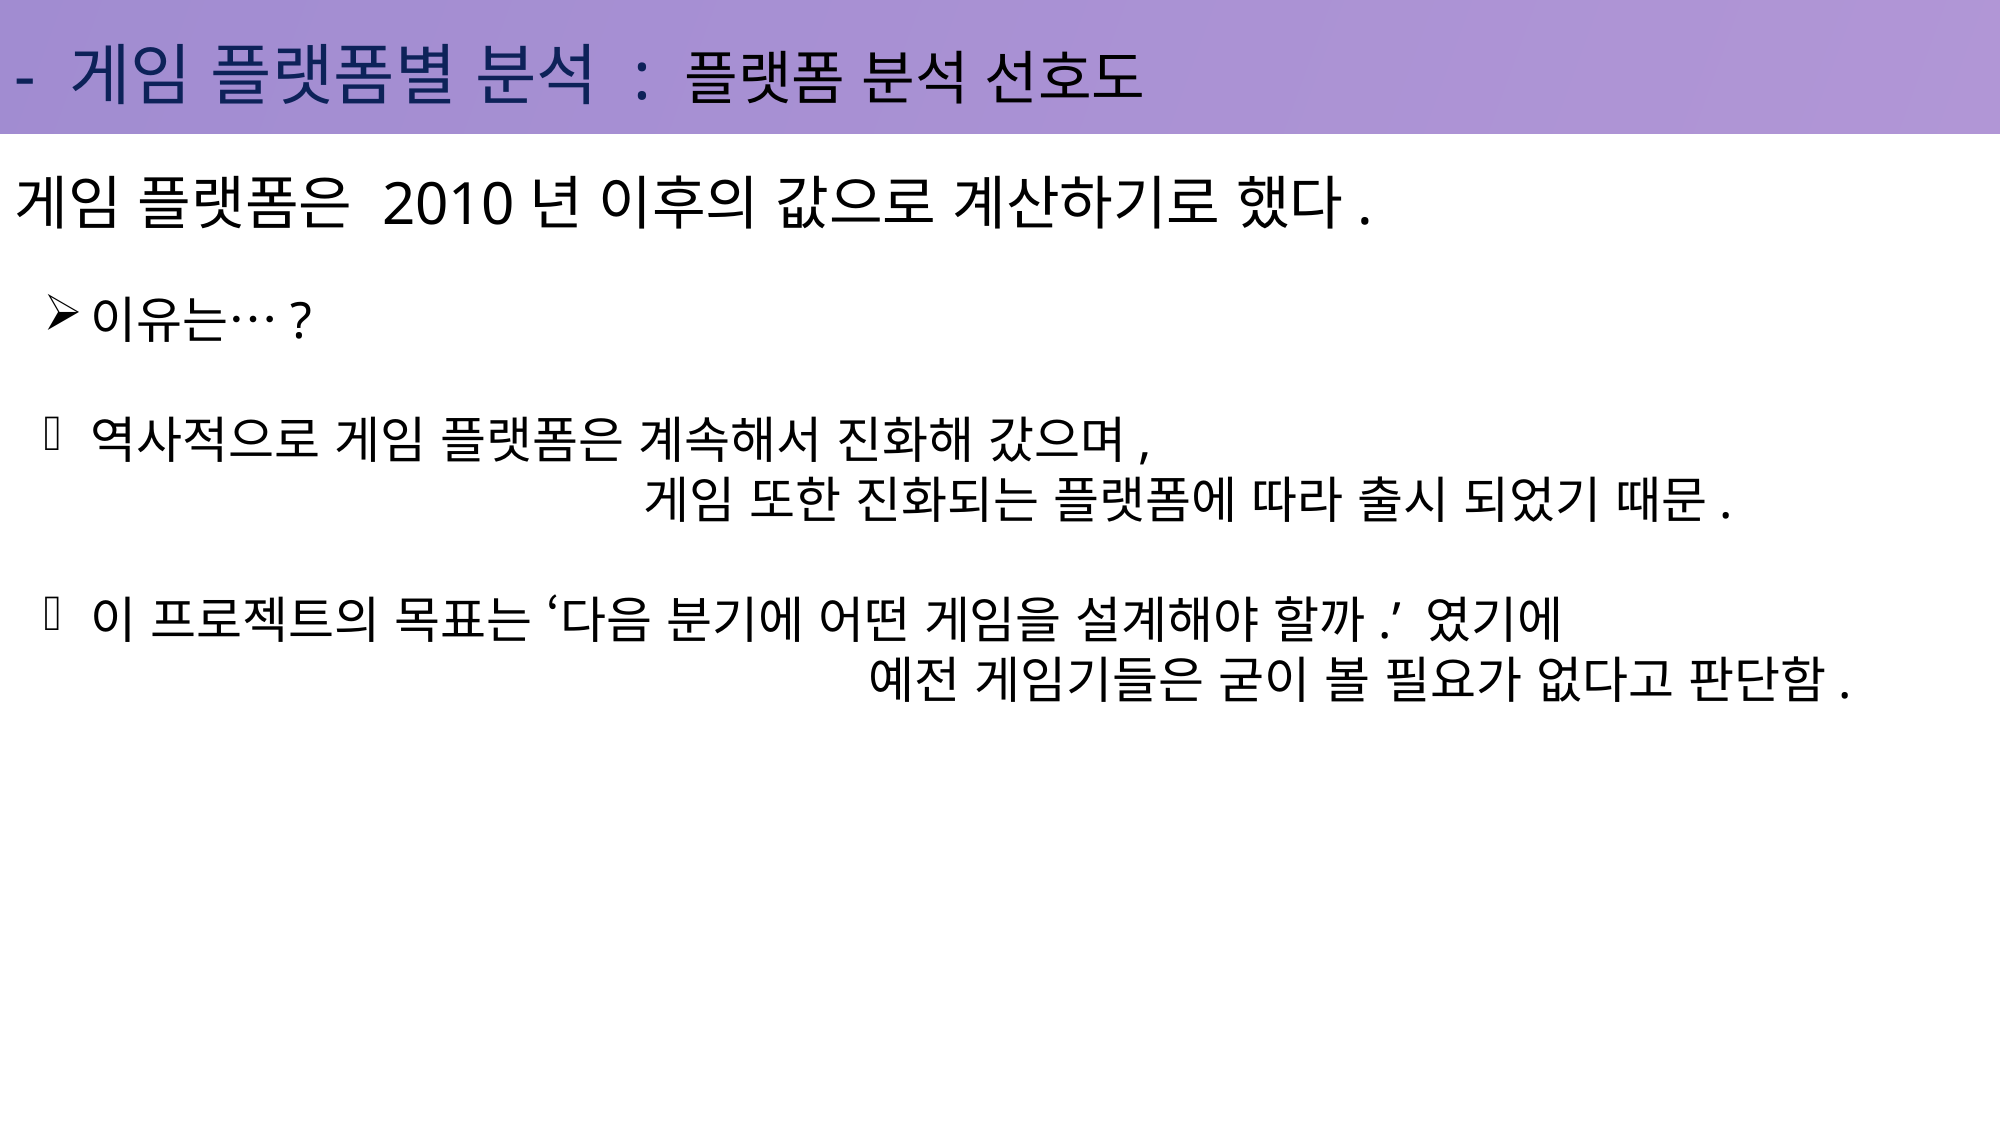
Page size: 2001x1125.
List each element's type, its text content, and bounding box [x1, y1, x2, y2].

text_box - 게임 플랫폼별 분석 : 플랫폼 분석 선호도 [0, 25, 1703, 121]
text_box 게임 플랫폼은 2010년 이후의 값으로 계산하기로 했다. [0, 158, 2000, 244]
text_box [0, 0, 2000, 134]
text_box 이유는…? 역사적으로 게임 플랫폼은 계속해서 진화해 갔으며, 게임 또한 진화되는 플랫폼에 따라 출시 되었기 때문. 이 프로젝트의 목표는 ‘다음 분기에 어떤 게임을 설계해야 할까.’ 였기에 예전 게임기들은 굳이 볼 필요가 없다고 판단함. [28, 280, 1843, 776]
